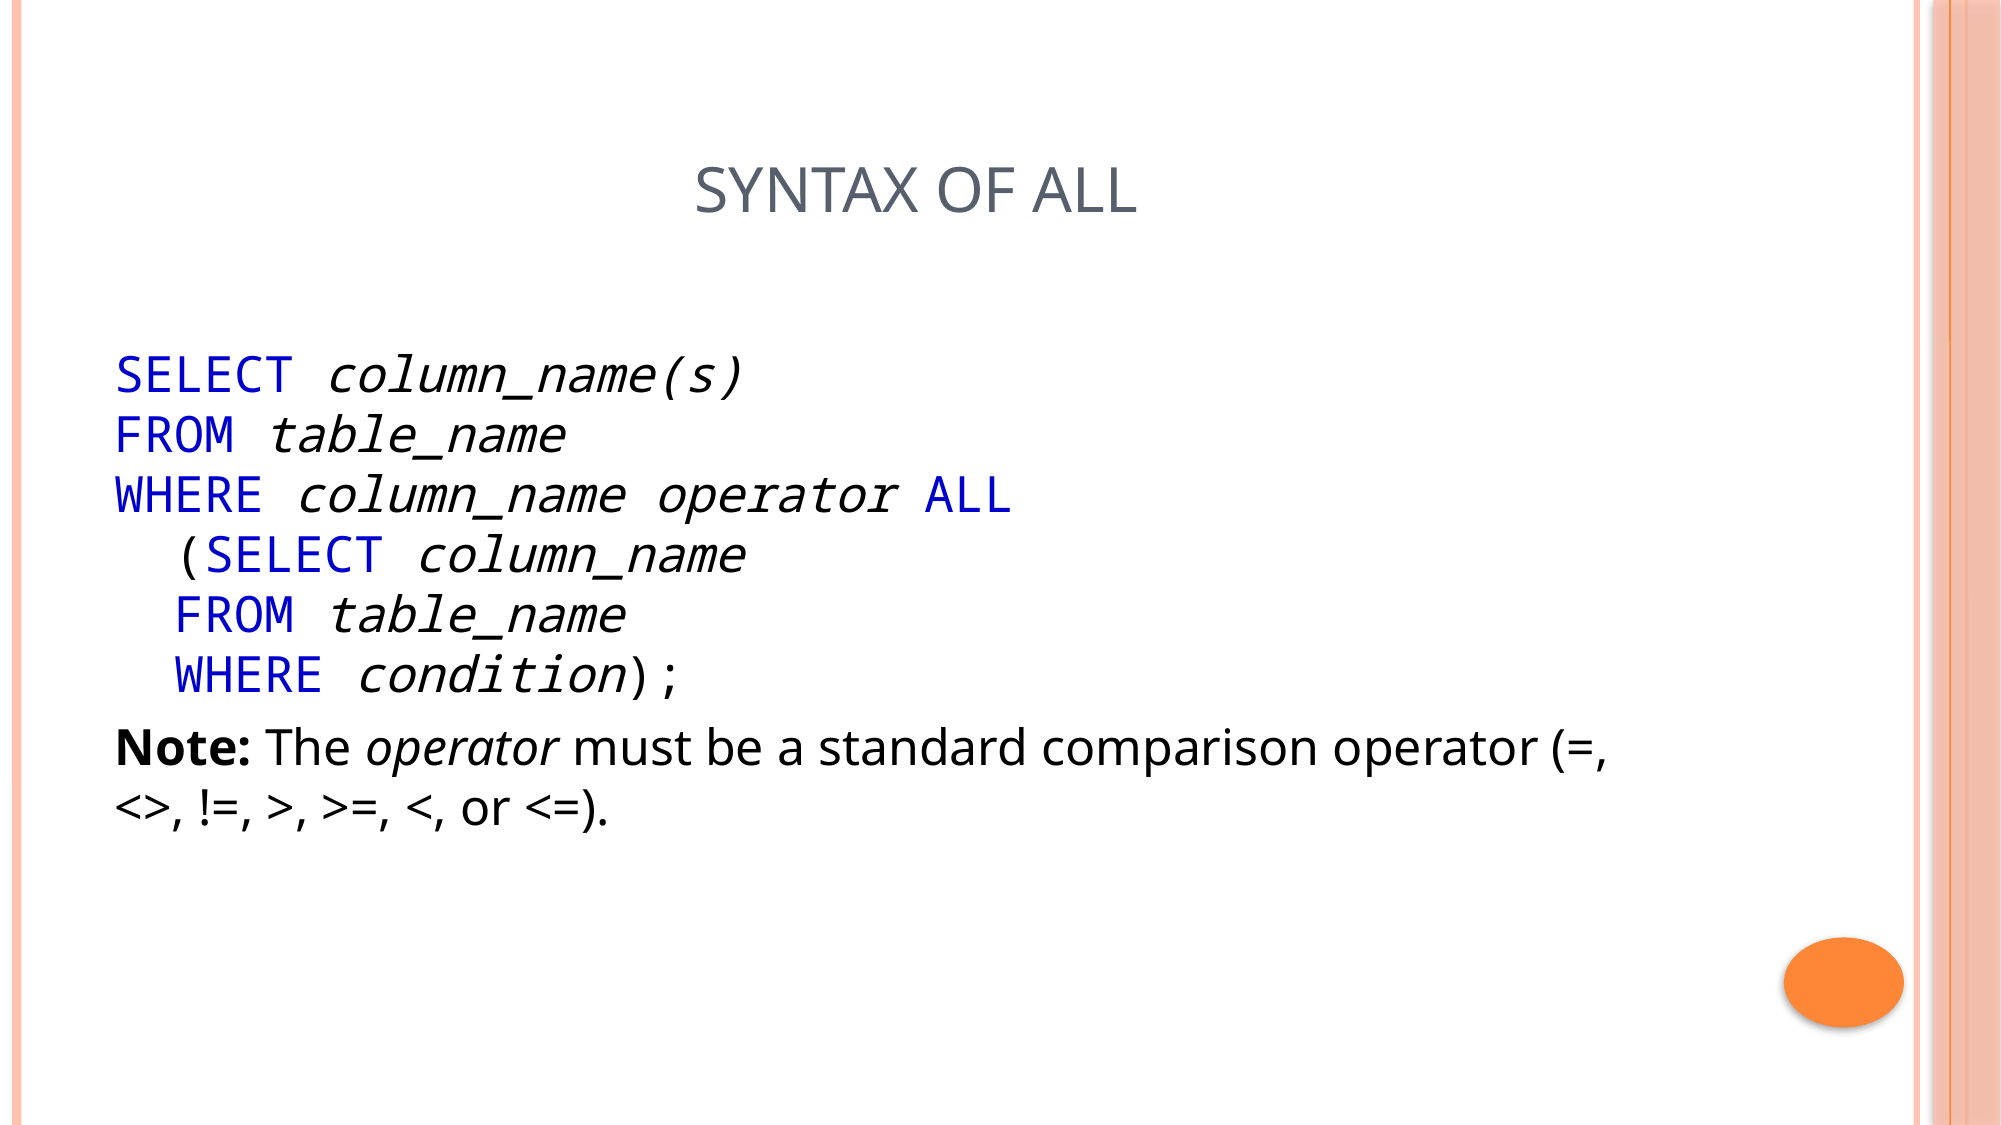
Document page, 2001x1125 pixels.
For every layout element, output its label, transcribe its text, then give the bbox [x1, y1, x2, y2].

list SELECT column_name(s) FROM table_name WHERE column_name operator ALL (SELECT column_name FROM table_name WHERE condition); Note: The operator must be a standard comparison operator (=, <>, !=, >, >=, <, or <=). [99, 262, 1734, 1062]
title SYNTAX OF ALL [99, 45, 1734, 233]
